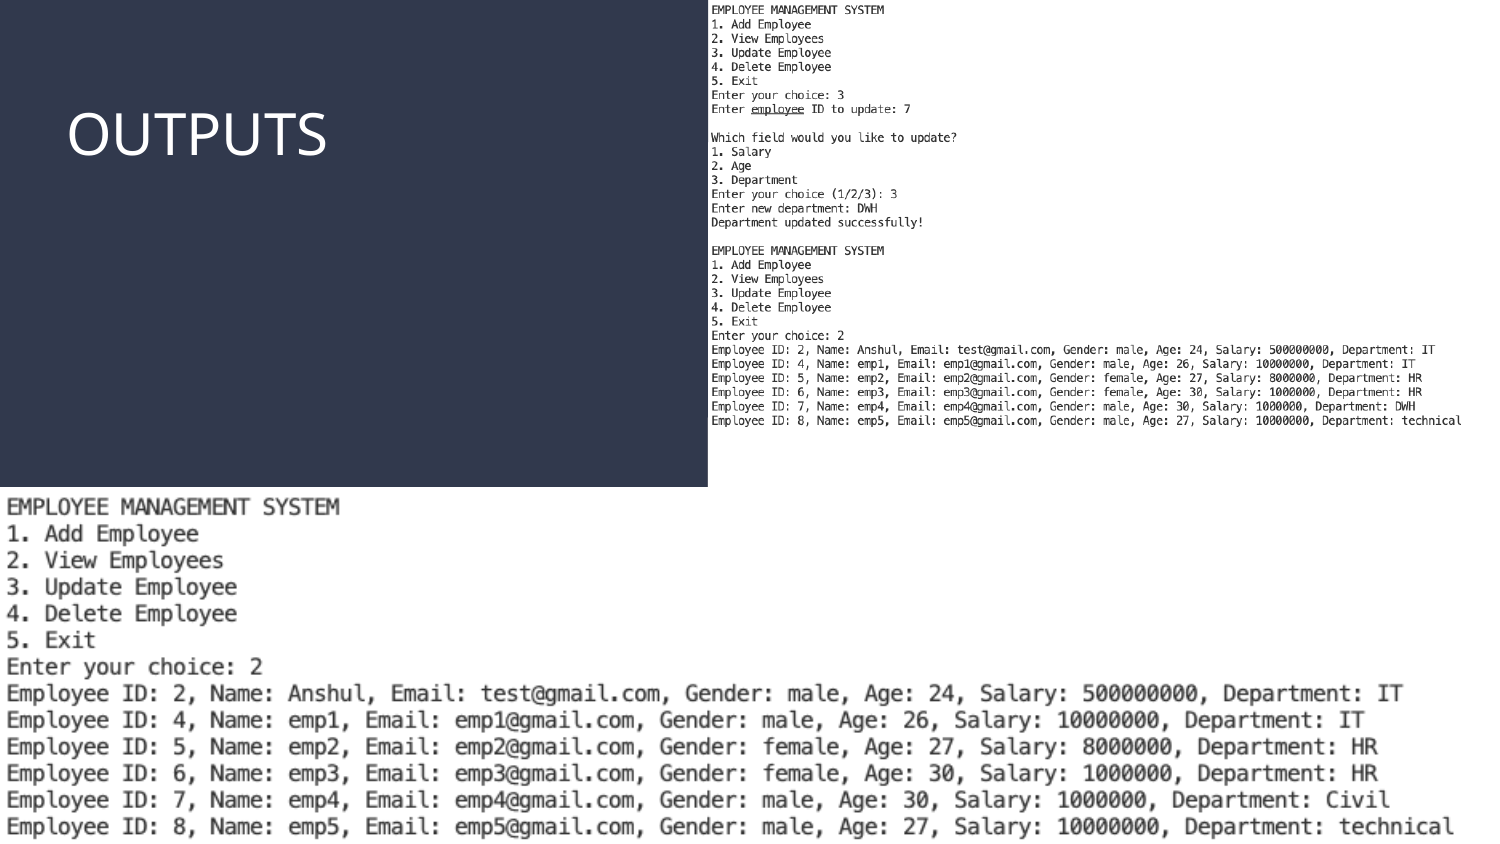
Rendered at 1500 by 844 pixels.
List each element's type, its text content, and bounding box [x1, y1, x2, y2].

title OUTPUTS [51, 82, 660, 485]
picture [0, 487, 1466, 844]
picture [710, 0, 1466, 430]
